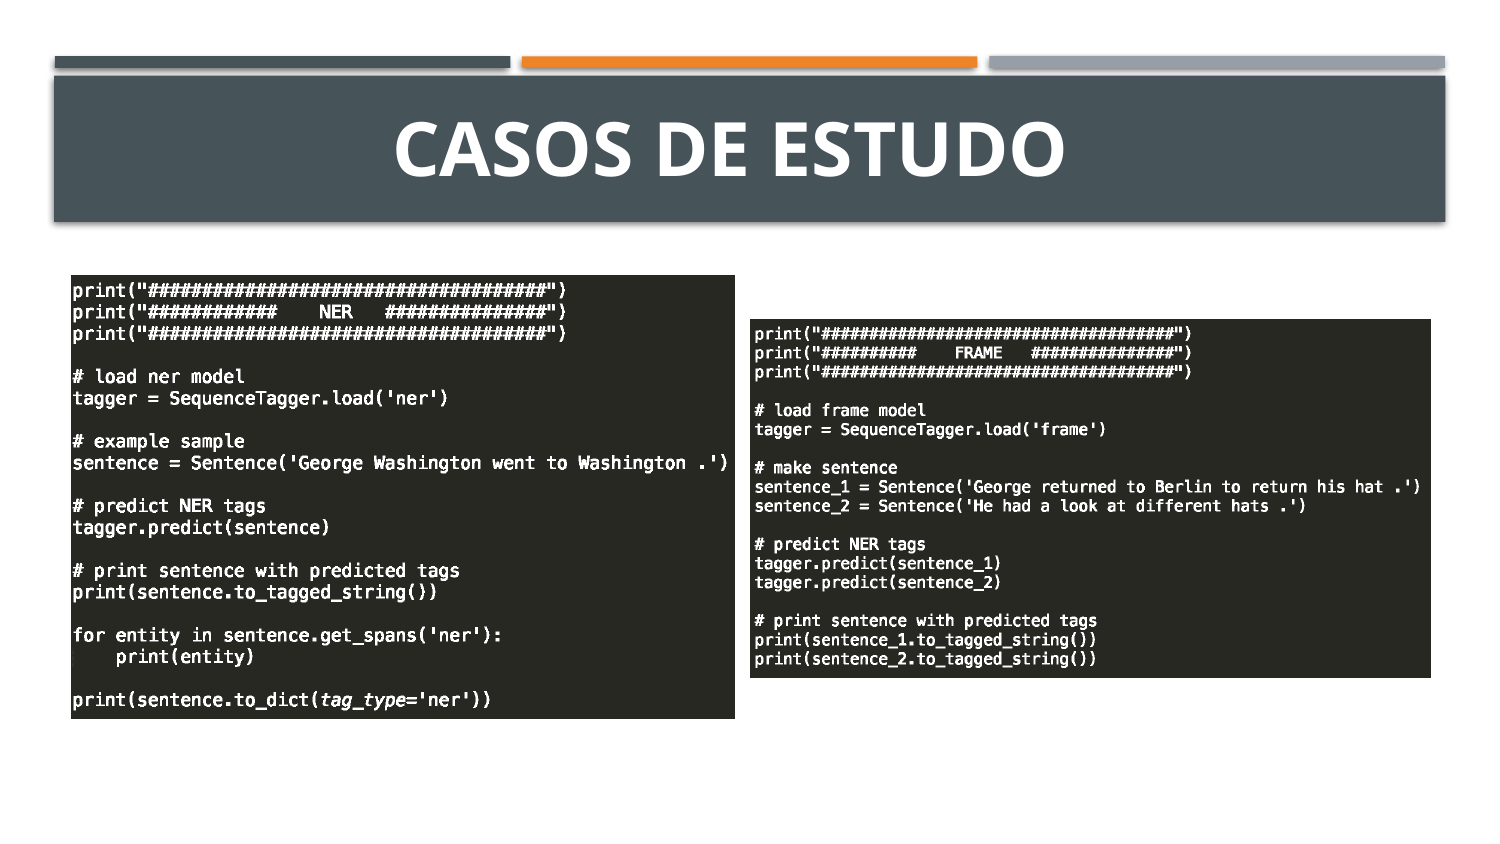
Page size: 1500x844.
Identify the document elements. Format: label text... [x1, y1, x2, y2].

picture [749, 319, 1431, 678]
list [70, 274, 736, 720]
title Casos de Estudo [71, 86, 1429, 212]
